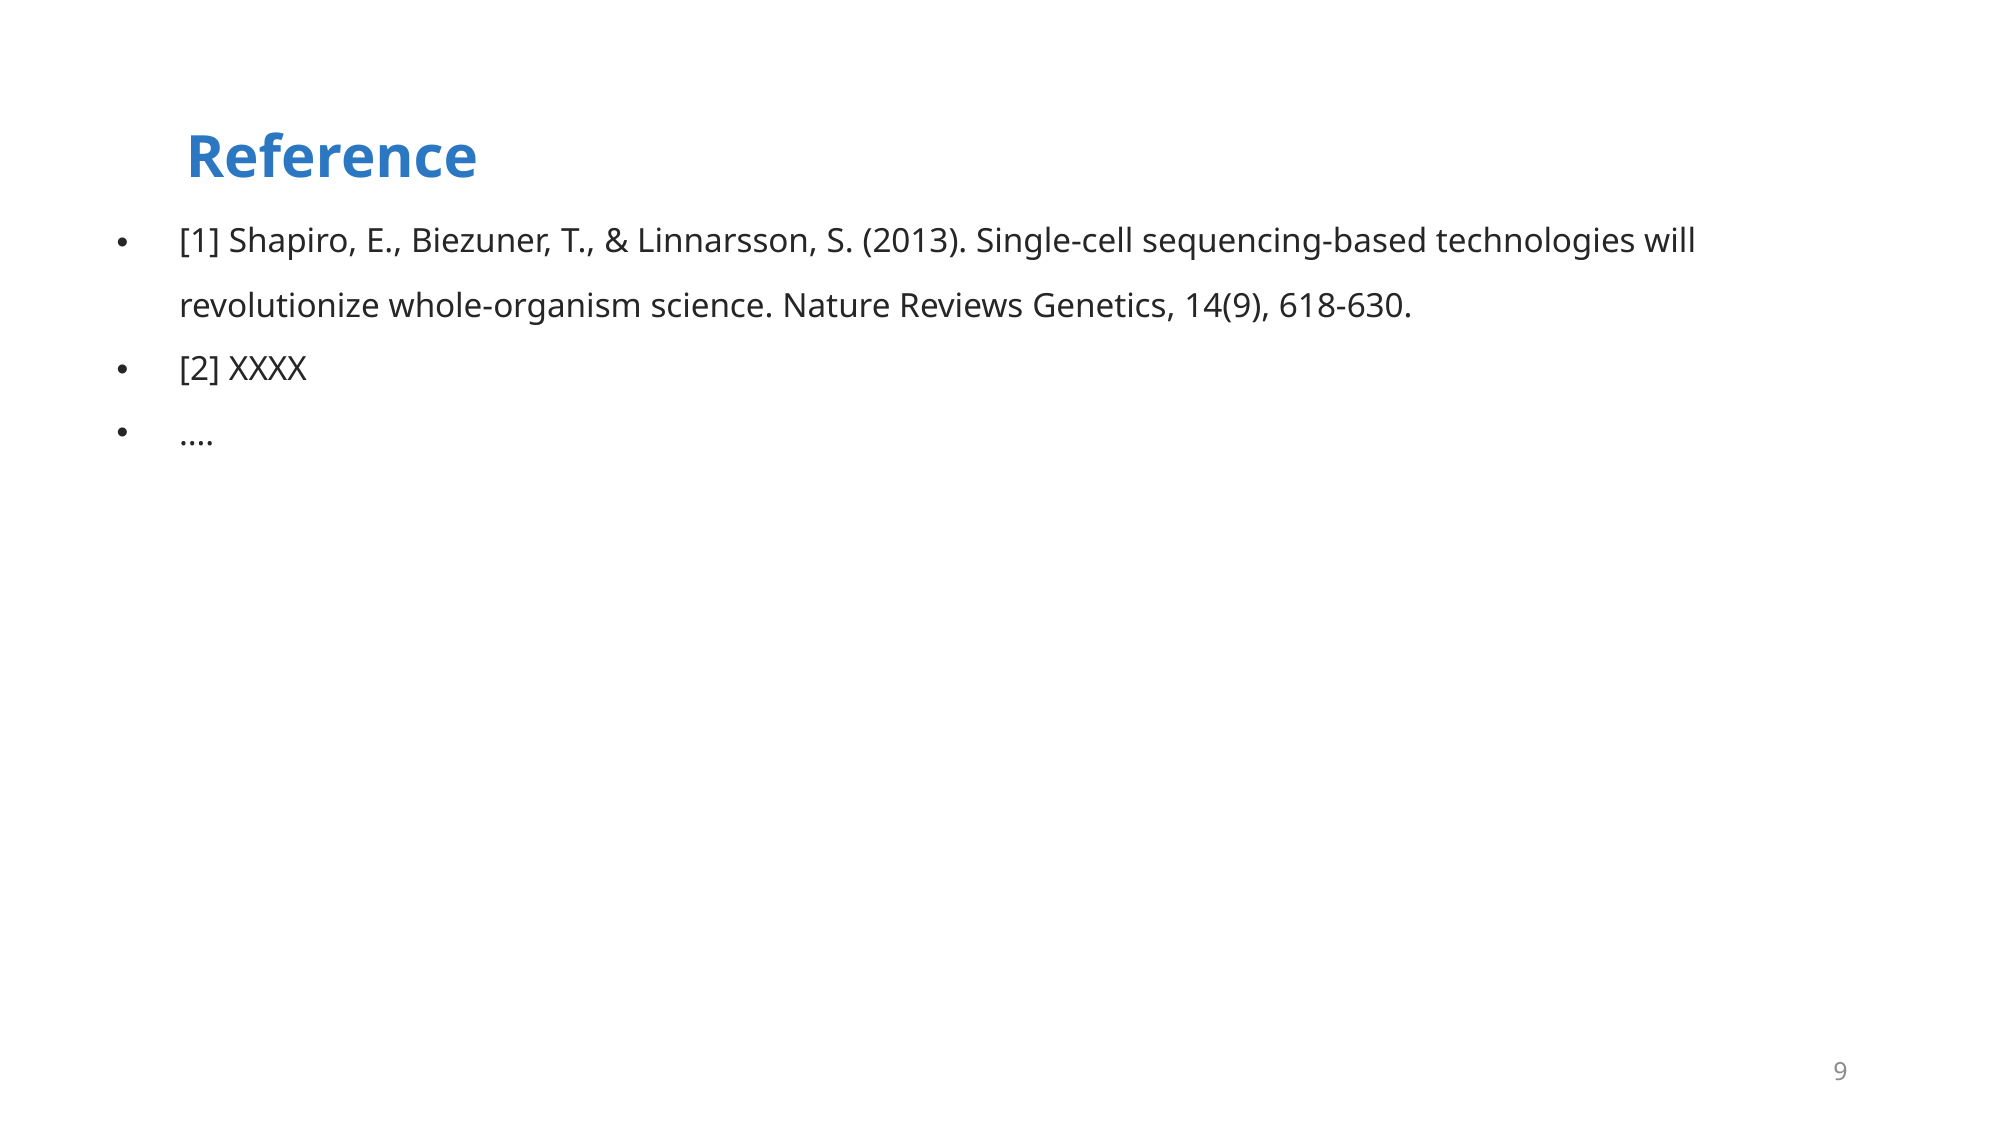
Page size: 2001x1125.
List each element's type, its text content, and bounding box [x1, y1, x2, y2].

slide_number 9 [1412, 1042, 1863, 1103]
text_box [101, 111, 1898, 440]
